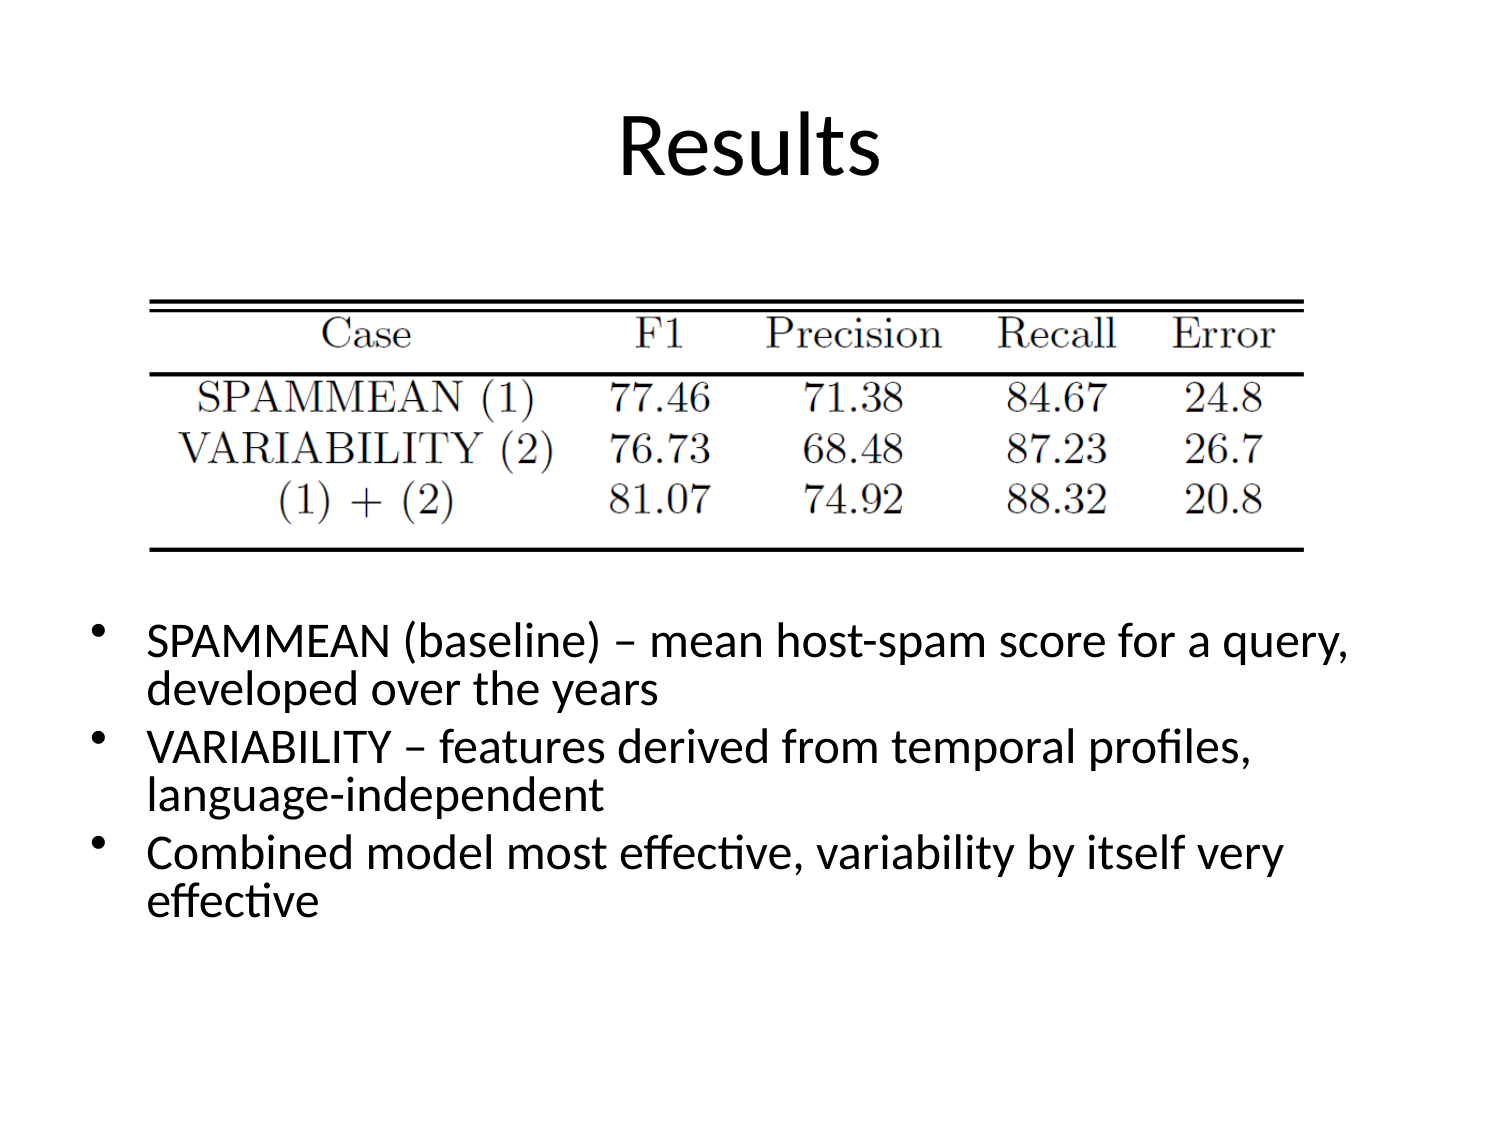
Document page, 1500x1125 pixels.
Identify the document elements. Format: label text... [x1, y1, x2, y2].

picture [112, 262, 1334, 582]
text_box SPAMMEAN (baseline) – mean host-spam score for a query, developed over the years VARIABILITY – features derived from temporal profiles, language-independent Combined model most effective, variability by itself very effective [74, 611, 1425, 1013]
title Results [75, 45, 1425, 233]
